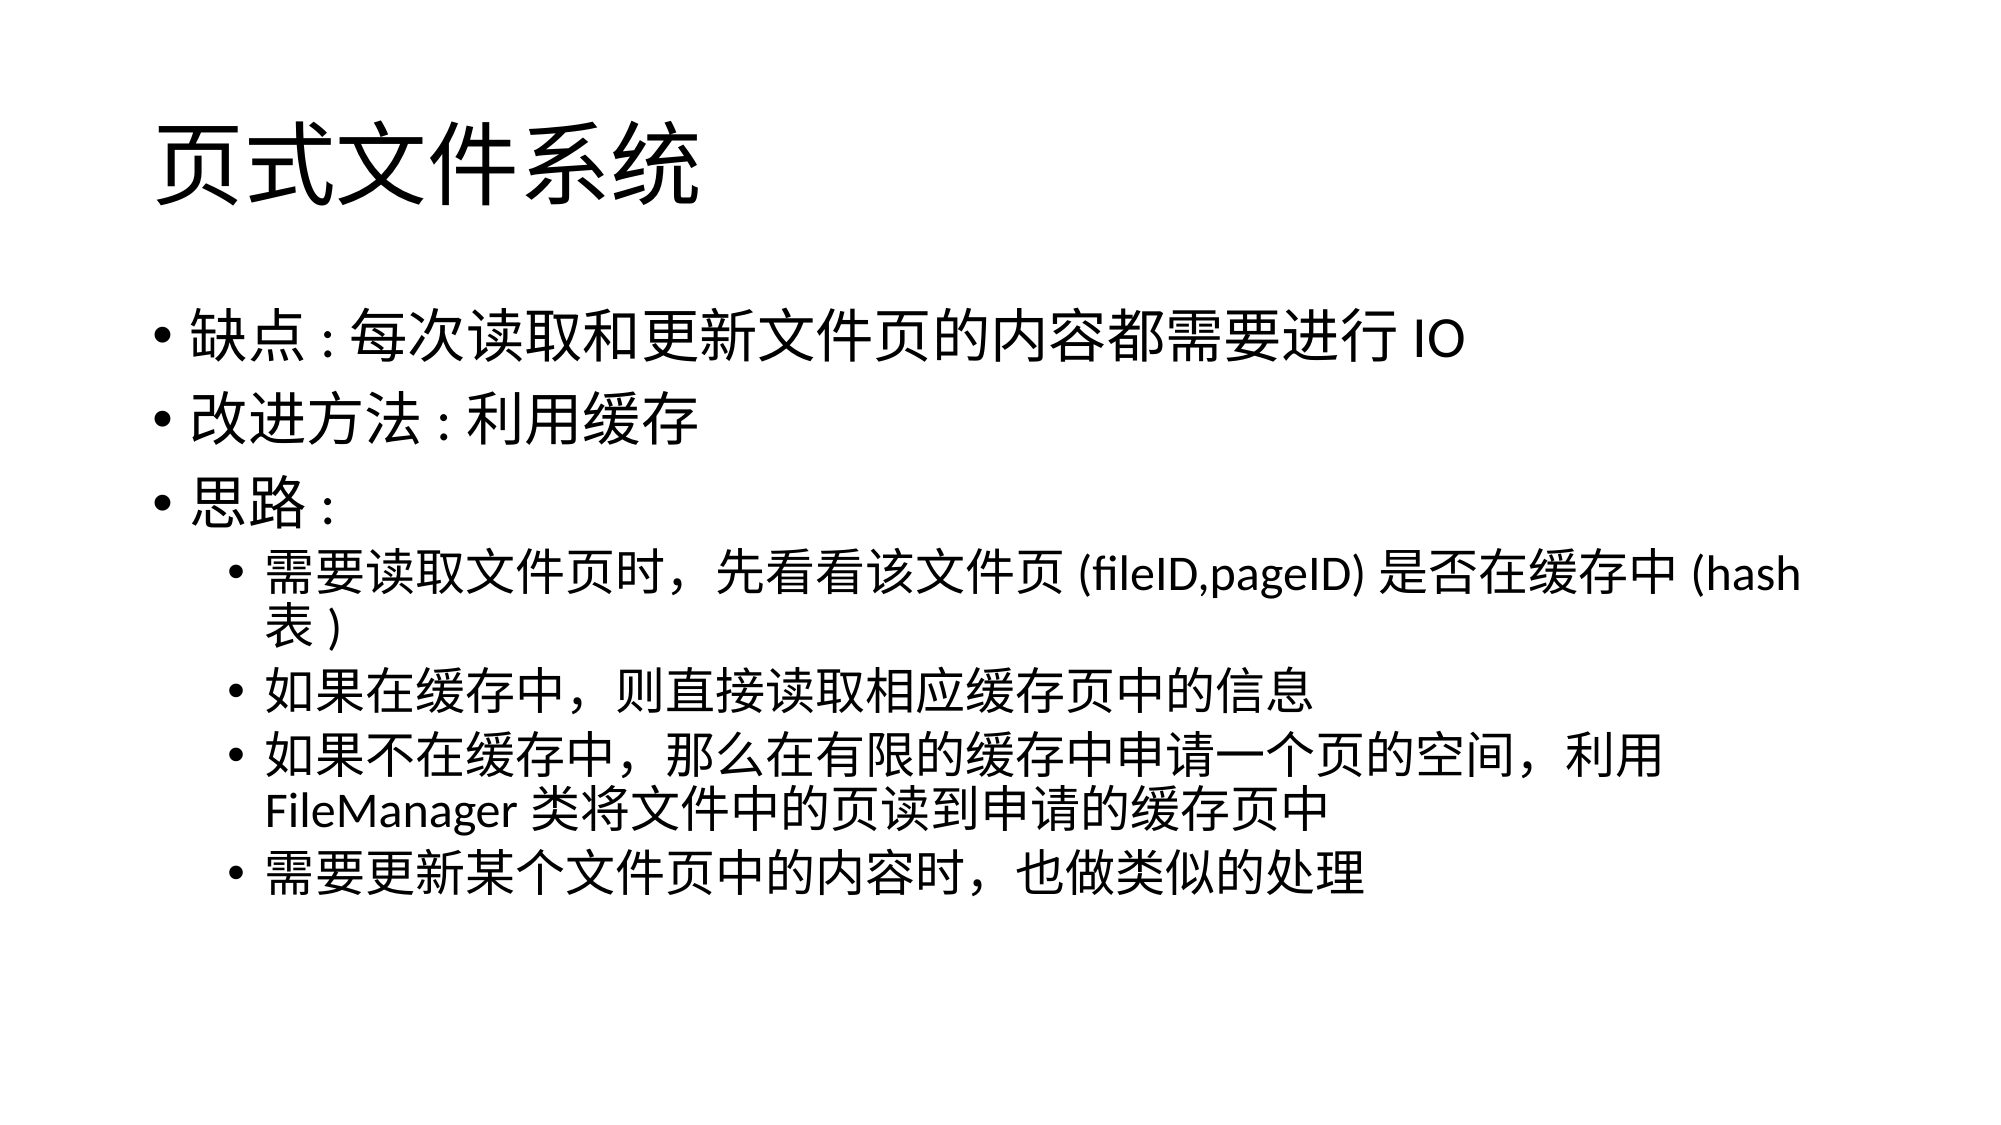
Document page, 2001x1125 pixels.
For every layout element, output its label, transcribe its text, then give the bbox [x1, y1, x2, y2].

title 页式文件系统 [137, 59, 1863, 278]
list 缺点:每次读取和更新文件页的内容都需要进行IO 改进方法:利用缓存 思路: 需要读取文件页时，先看看该文件页(fileID,pageID)是否在缓存中(hash表) 如果在缓存中，则直接读取相应缓存页中的信息 如果不在缓存中，那么在有限的缓存中申请一个页的空间，利用FileManager类将文件中的页读到申请的缓存页中 需要更新某个文件页中的内容时，也做类似的处理 [137, 299, 1863, 1014]
